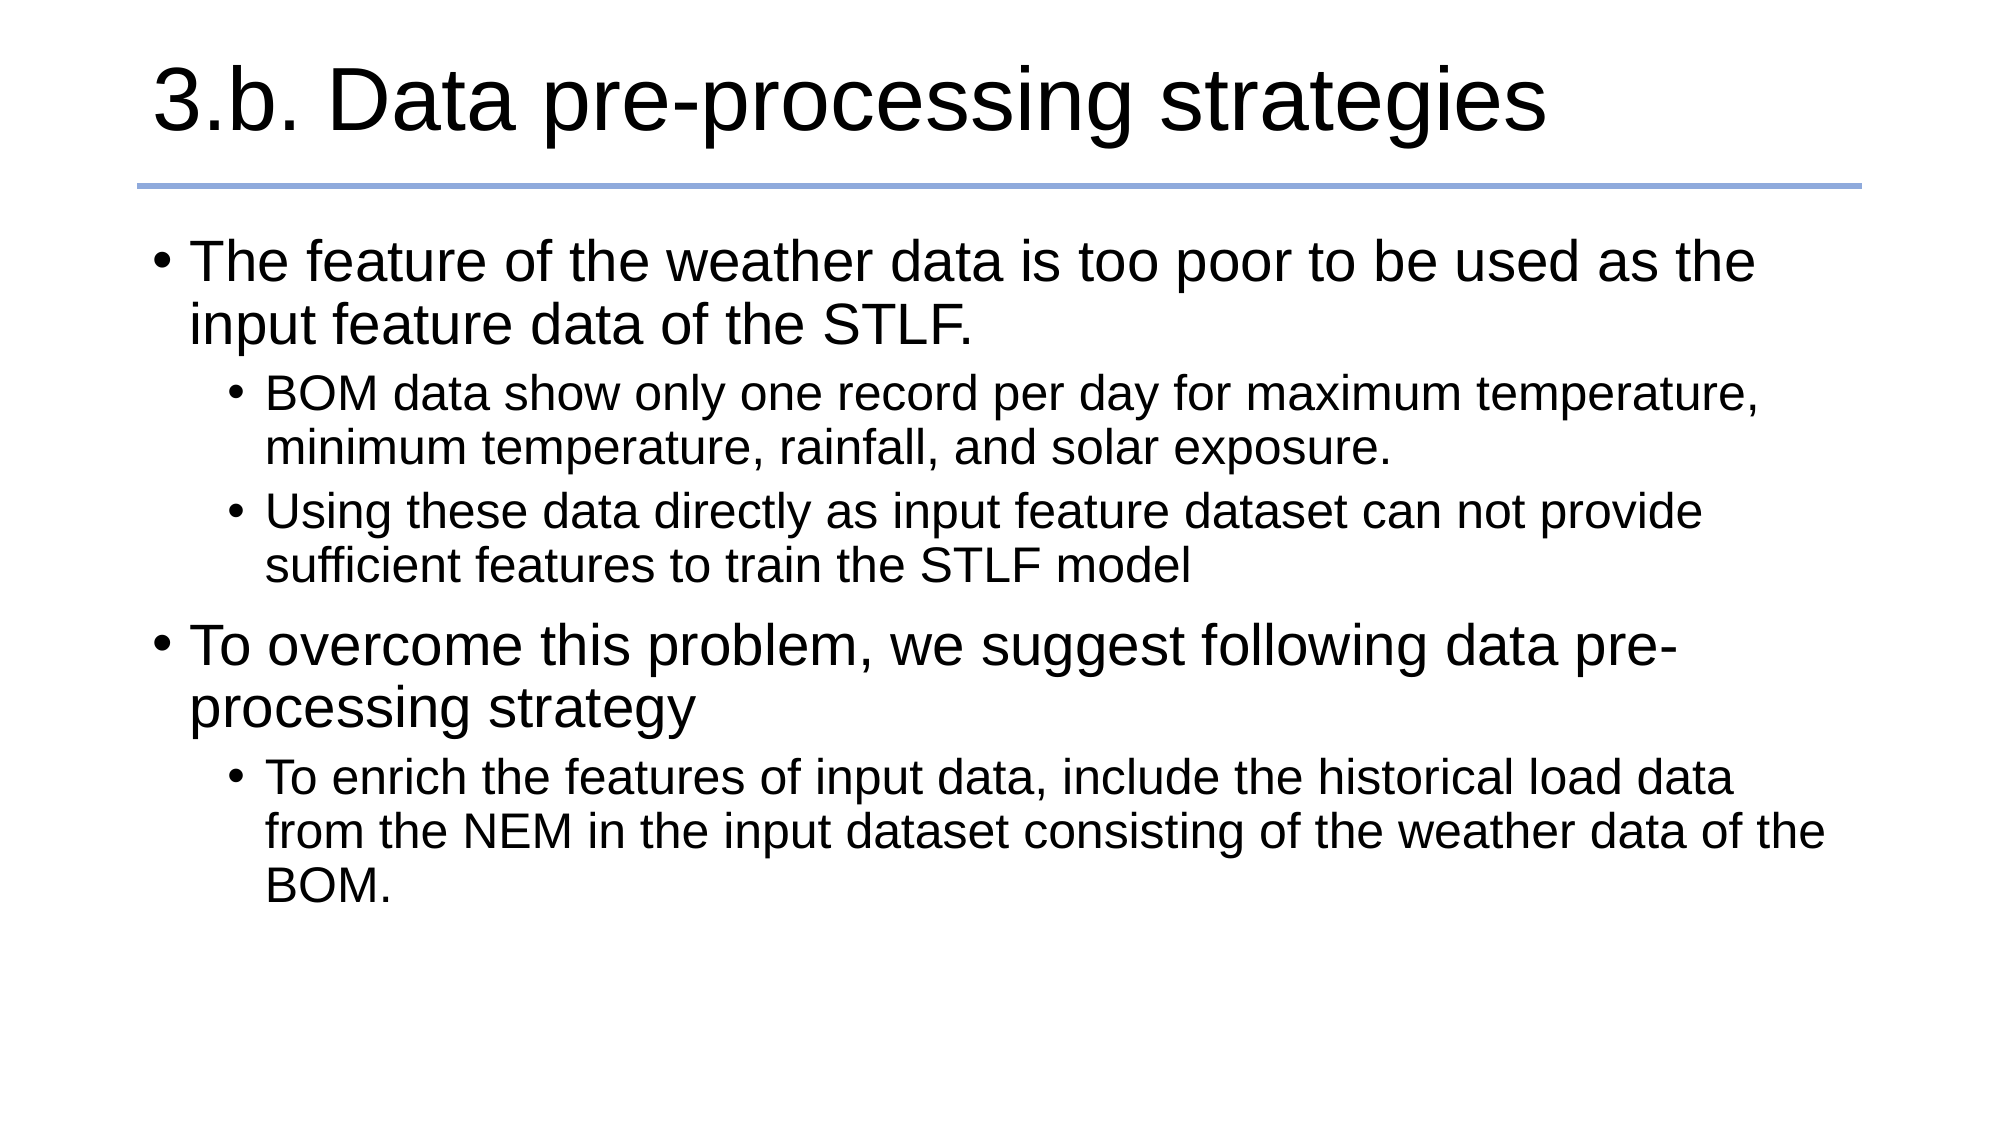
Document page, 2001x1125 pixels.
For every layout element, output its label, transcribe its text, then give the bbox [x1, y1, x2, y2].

list The feature of the weather data is too poor to be used as the input feature data of the STLF. BOM data show only one record per day for maximum temperature, minimum temperature, rainfall, and solar exposure. Using these data directly as input feature dataset can not provide sufficient features to train the STLF model To overcome this problem, we suggest following data pre-processing strategy To enrich the features of input data, include the historical load data from the NEM in the input dataset consisting of the weather data of the BOM. [137, 223, 1863, 1091]
title 3.b. Data pre-processing strategies [137, 44, 1863, 158]
